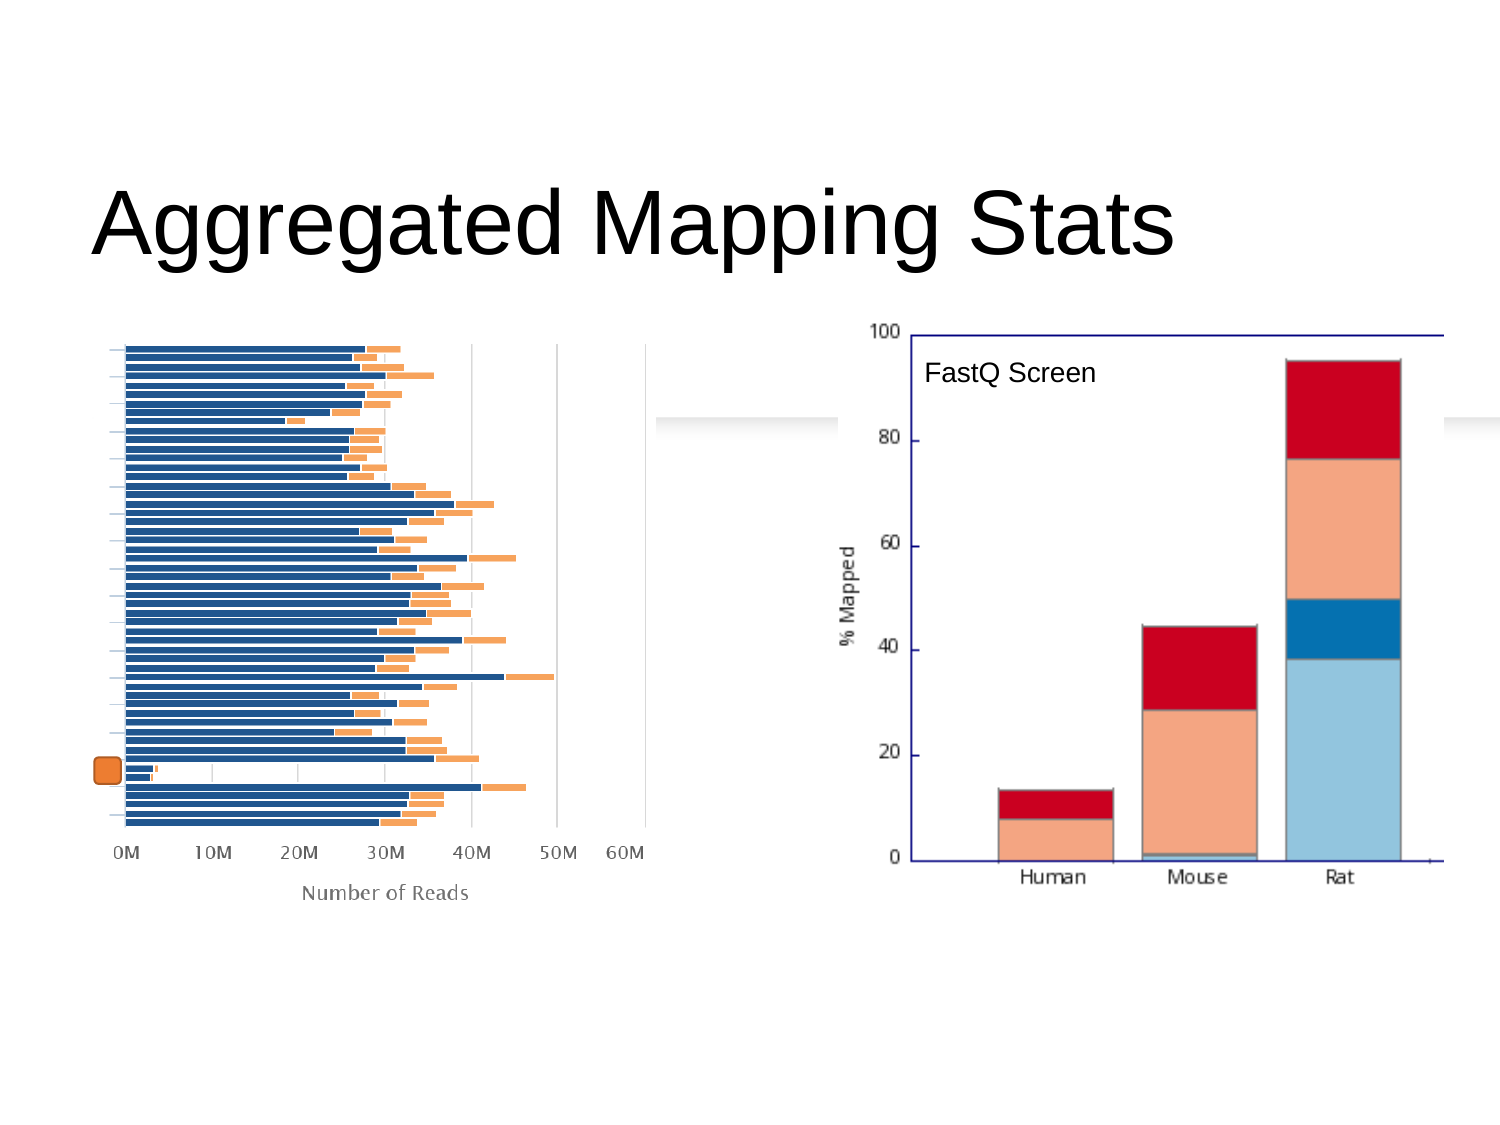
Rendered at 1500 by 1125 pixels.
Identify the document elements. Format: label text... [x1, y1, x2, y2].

picture [94, 332, 656, 914]
title Aggregated Mapping Stats [76, 147, 1427, 289]
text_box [838, 314, 1444, 897]
